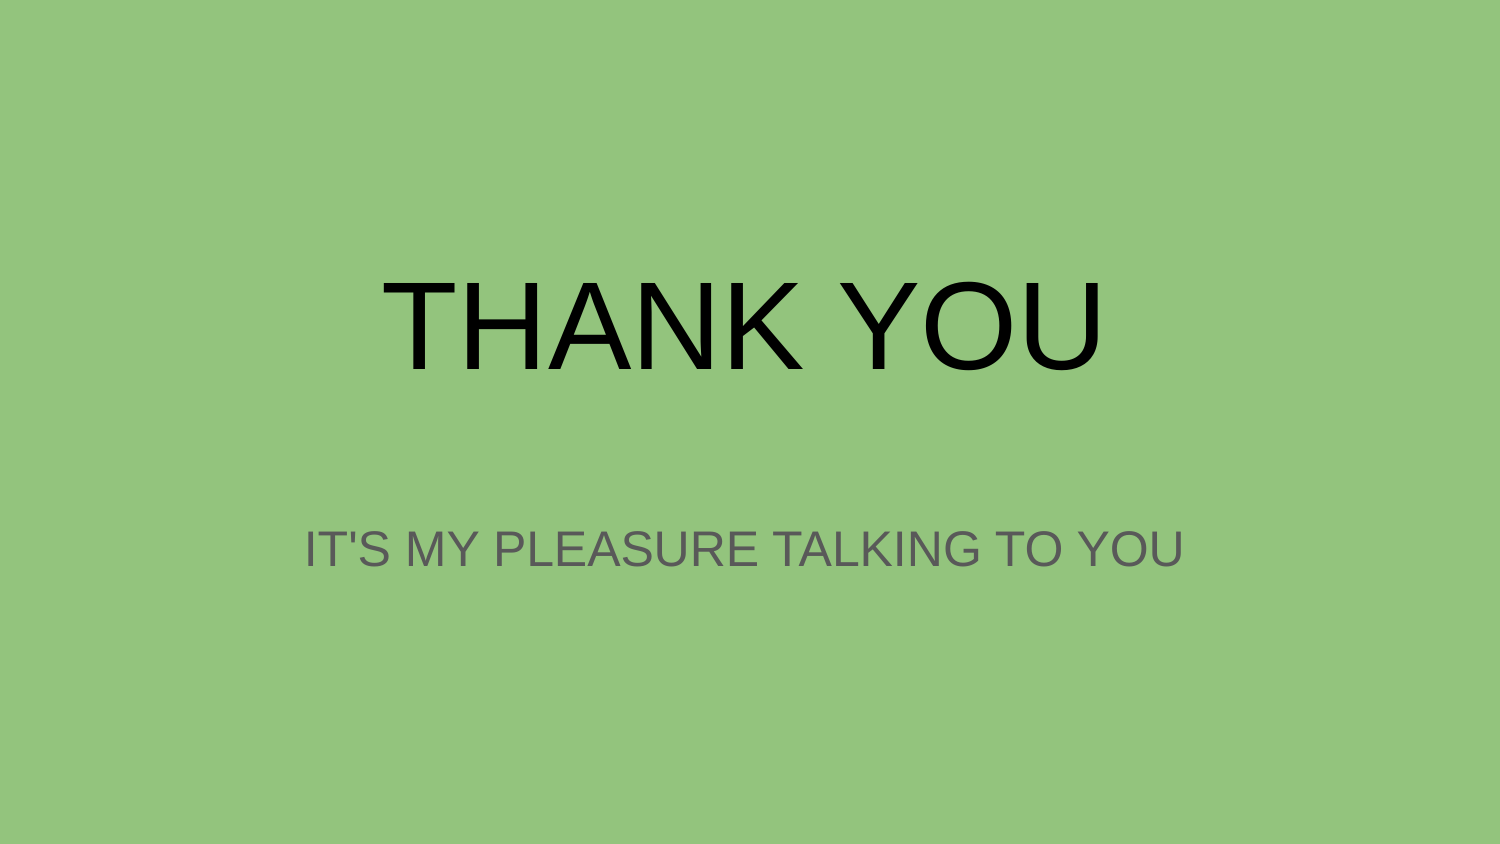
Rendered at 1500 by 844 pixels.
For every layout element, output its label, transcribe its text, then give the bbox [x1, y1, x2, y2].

list IT'S MY PLEASURE TALKING TO YOU [288, 492, 1212, 758]
title THANK YOU [366, 229, 1134, 473]
